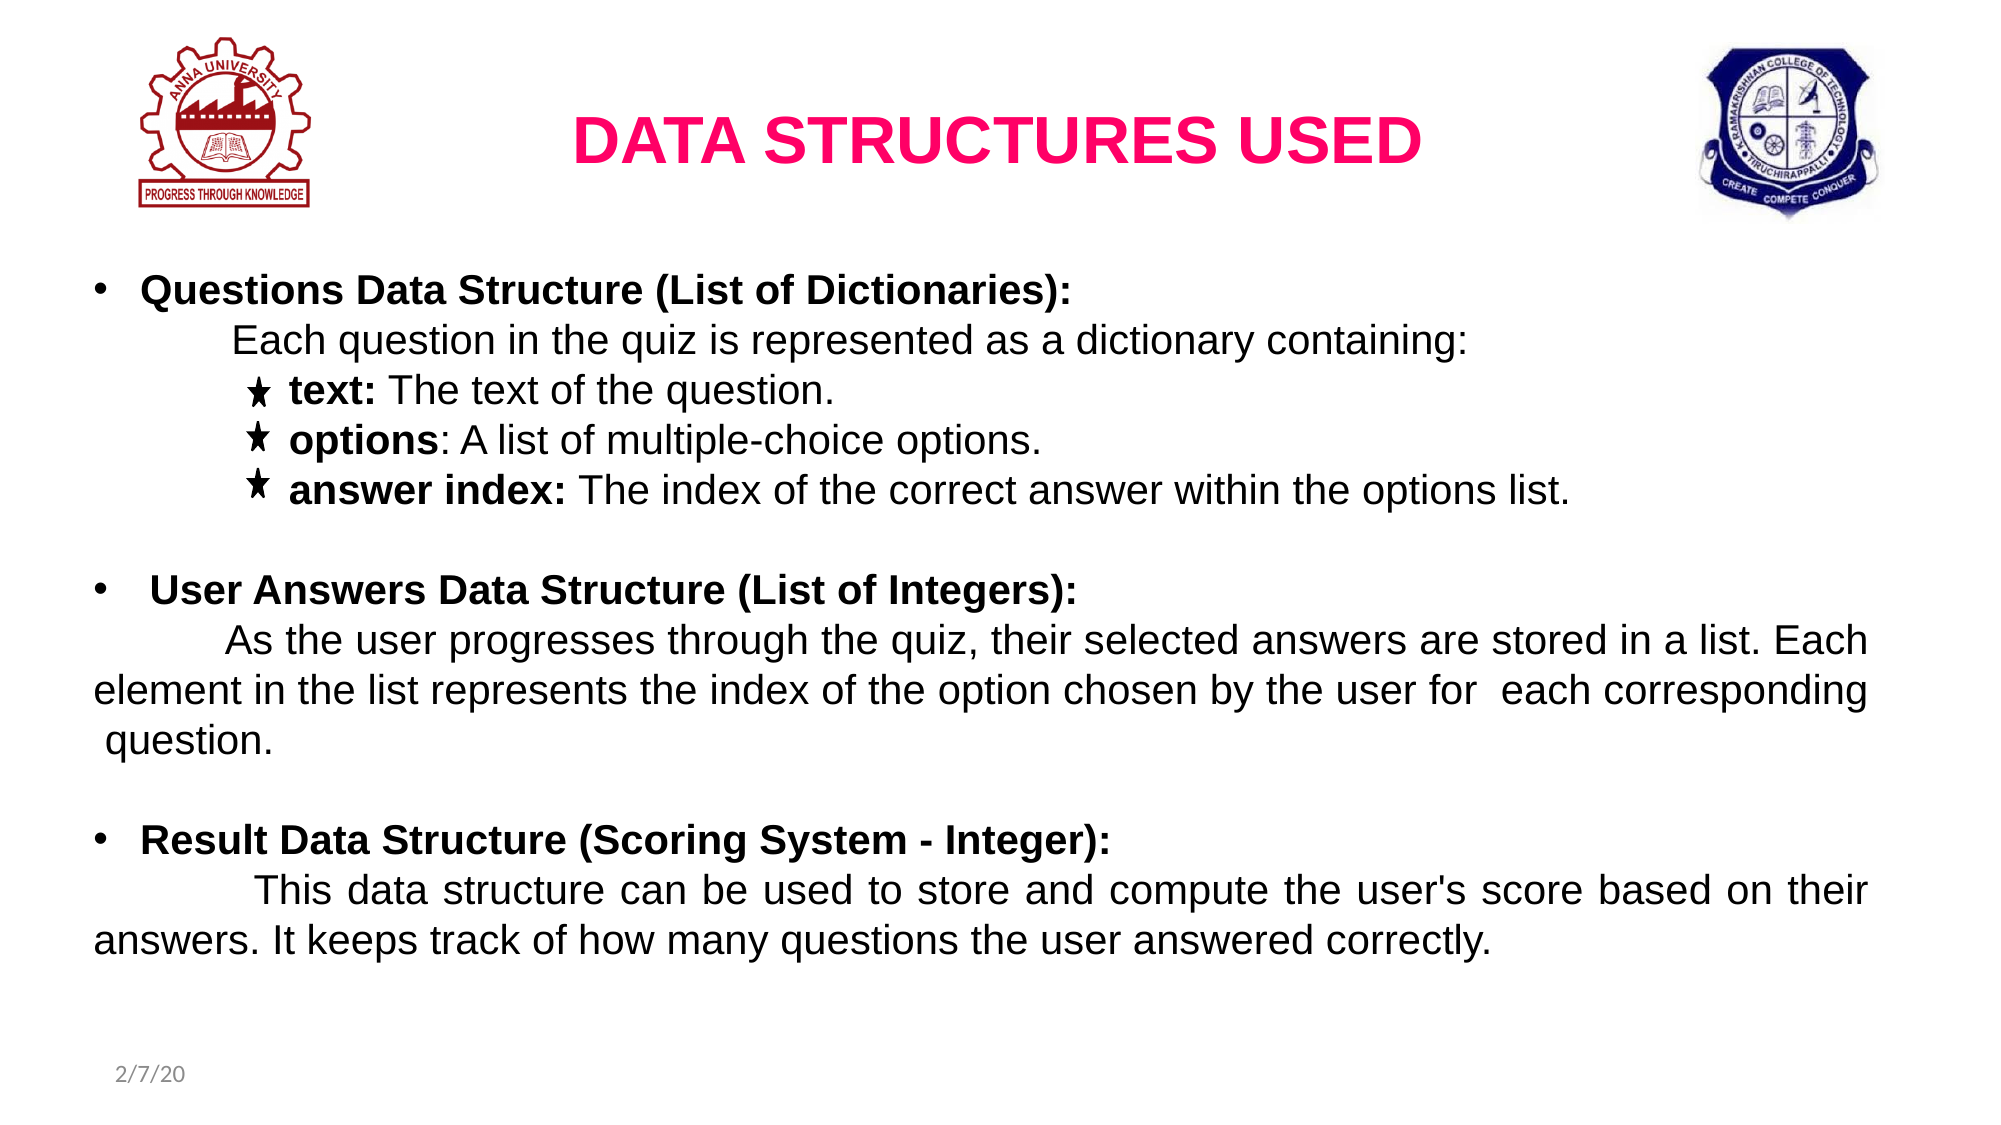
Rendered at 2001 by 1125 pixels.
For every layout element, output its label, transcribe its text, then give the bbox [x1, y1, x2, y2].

text_box [247, 376, 271, 408]
text_box [246, 421, 270, 452]
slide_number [99, 1042, 567, 1103]
picture [136, 35, 312, 209]
picture [1695, 42, 1885, 224]
text_box Questions Data Structure (List of Dictionaries): Each question in the quiz is represented as a dictionary containing: text: The text of the question. options: A list of multiple-choice options. answer index: The index of the correct answer within the options list. User Answers Data Structure (List of Integers): As the user progresses through the quiz, their selected answers are stored in a list. Each element in the list represents the index of the option chosen by the user for each corresponding question. Result Data Structure (Scoring System - Integer): This data structure can be used to store and compute the user's score based on their answers. It keeps track of how many questions the user answered correctly. [78, 255, 1885, 971]
text_box [246, 467, 270, 499]
text_box DATA STRUCTURES USED [373, 42, 1623, 231]
